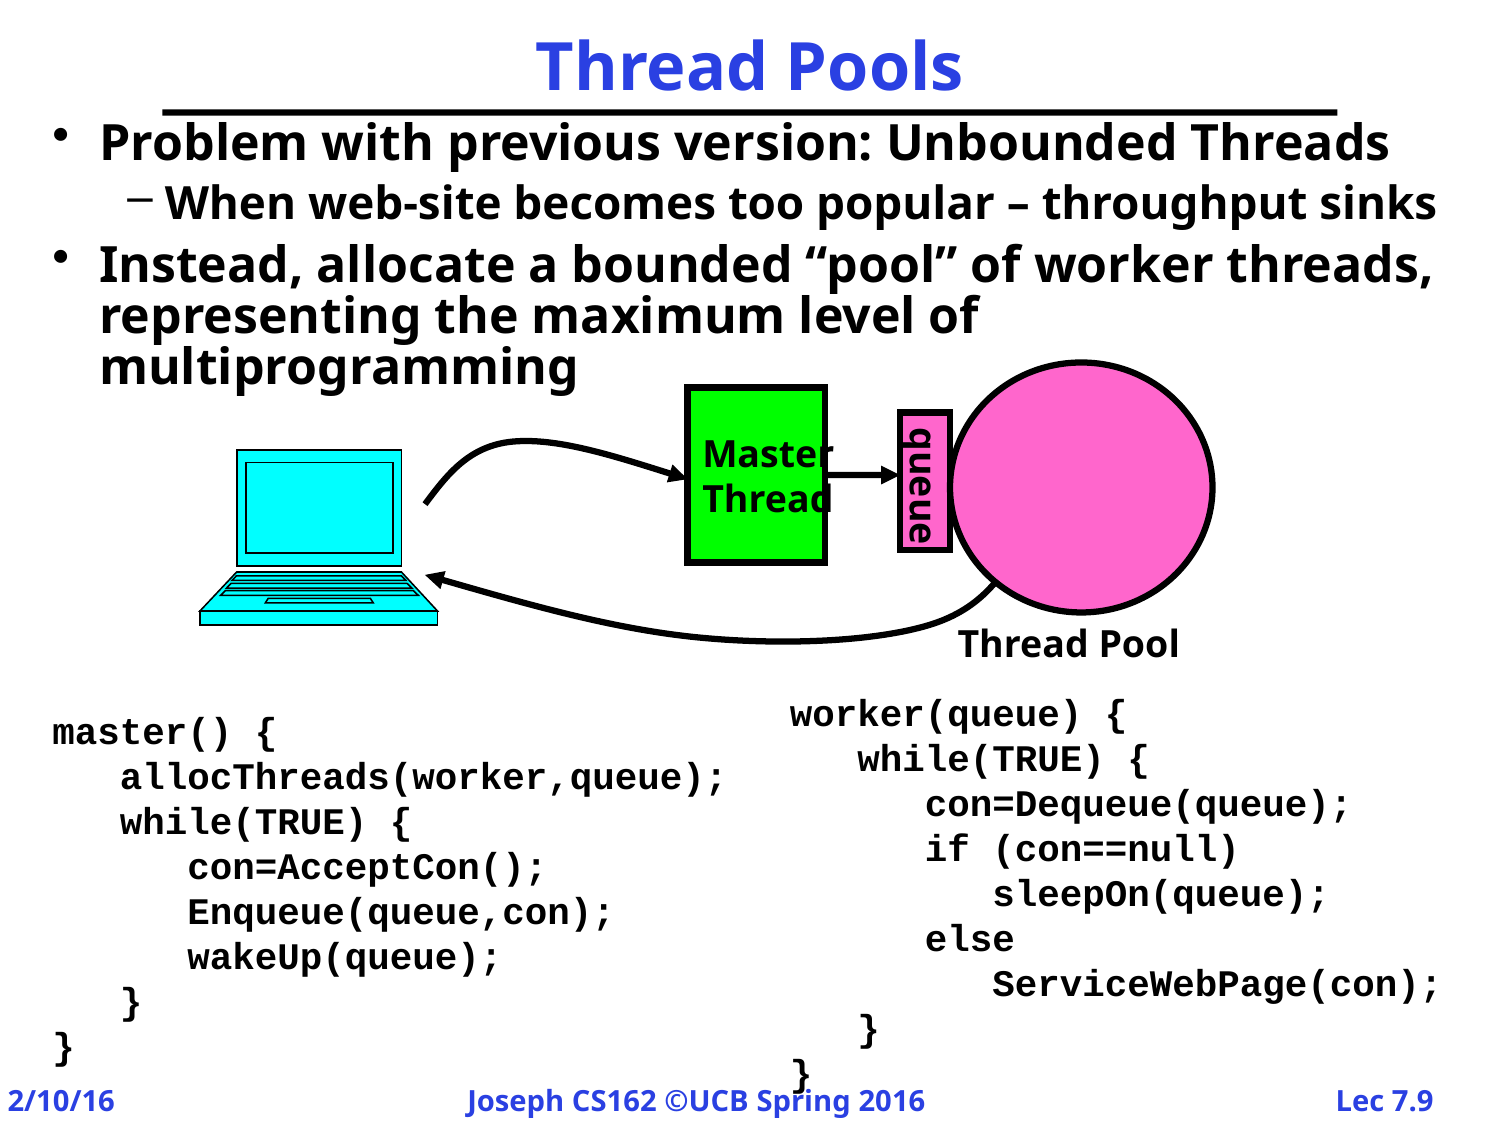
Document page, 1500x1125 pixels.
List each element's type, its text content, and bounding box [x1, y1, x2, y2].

list Problem with previous version: Unbounded Threads When web-site becomes too popular – throughput sinks Instead, allocate a bounded “pool” of worker threads, representing the maximum level of multiprogramming [37, 112, 1462, 588]
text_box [199, 362, 1213, 674]
title Thread Pools [162, 24, 1338, 112]
text_box master() { allocThreads(worker,queue); while(TRUE) { con=AcceptCon(); Enqueue(queue,con); wakeUp(queue); } } [37, 699, 774, 1075]
text_box worker(queue) { while(TRUE) { con=Dequeue(queue); if (con==null) sleepOn(queue); else ServiceWebPage(con); } } [774, 681, 1475, 1101]
text_box [24, 237, 875, 298]
